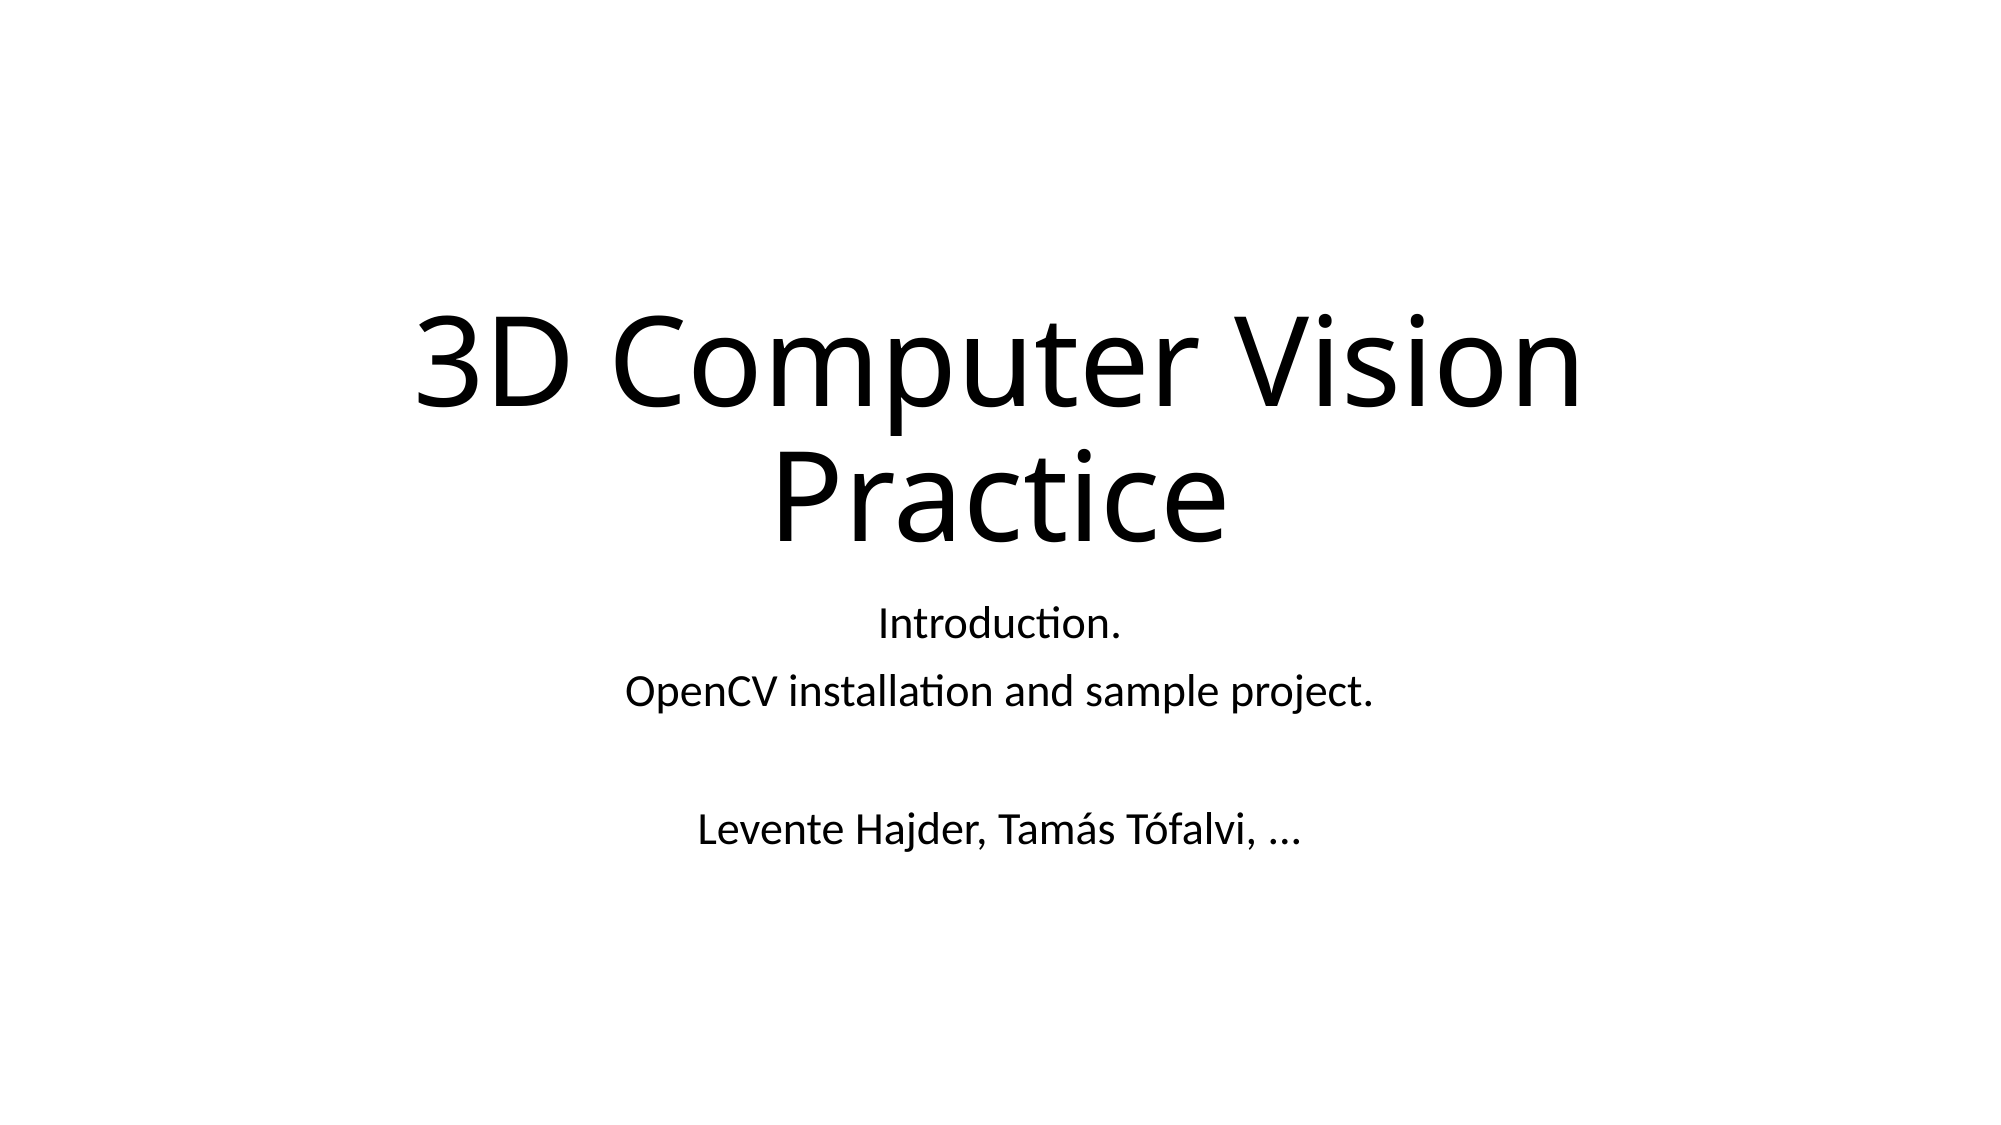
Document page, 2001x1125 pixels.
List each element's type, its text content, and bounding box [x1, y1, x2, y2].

subtitle Introduction. OpenCV installation and sample project. Levente Hajder, Tamás Tófalvi, ... [249, 590, 1750, 863]
title 3D Computer Vision Practice [249, 184, 1750, 576]
